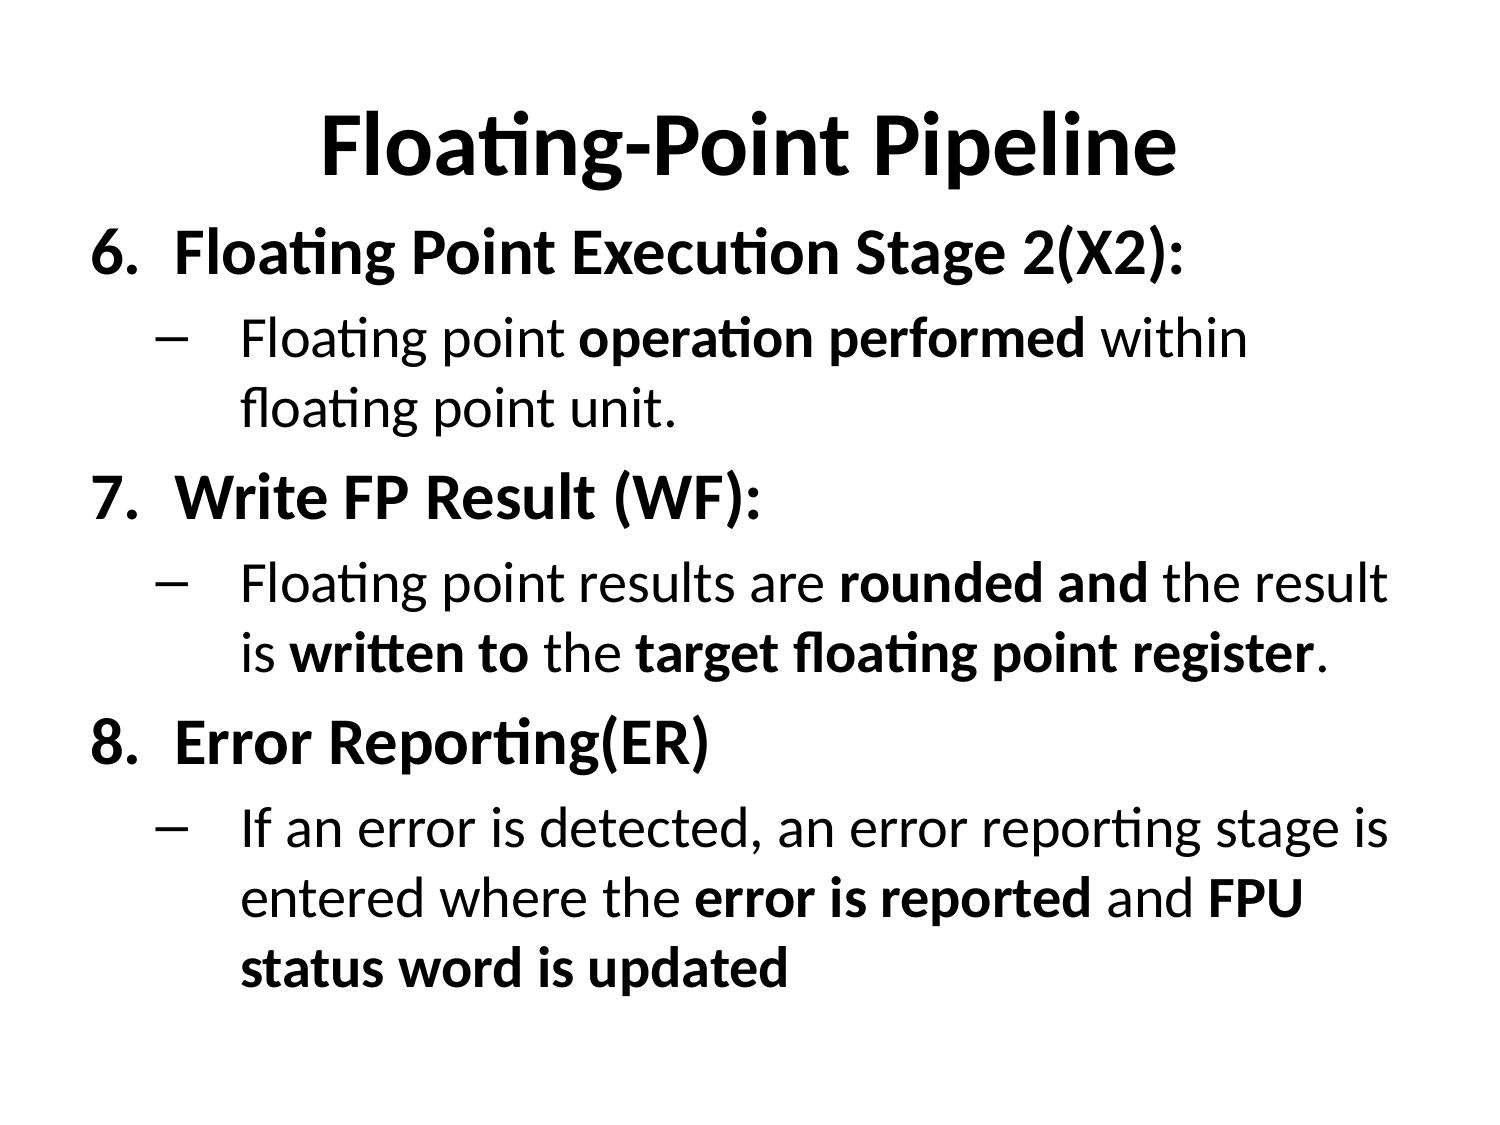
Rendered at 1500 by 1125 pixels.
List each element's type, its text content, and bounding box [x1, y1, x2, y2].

list Floating Point Execution Stage 2(X2): Floating point operation performed within floating point unit. Write FP Result (WF): Floating point results are rounded and the result is written to the target floating point register. Error Reporting(ER) If an error is detected, an error reporting stage is entered where the error is reported and FPU status word is updated [75, 200, 1425, 1043]
title Floating-Point Pipeline [75, 45, 1425, 200]
